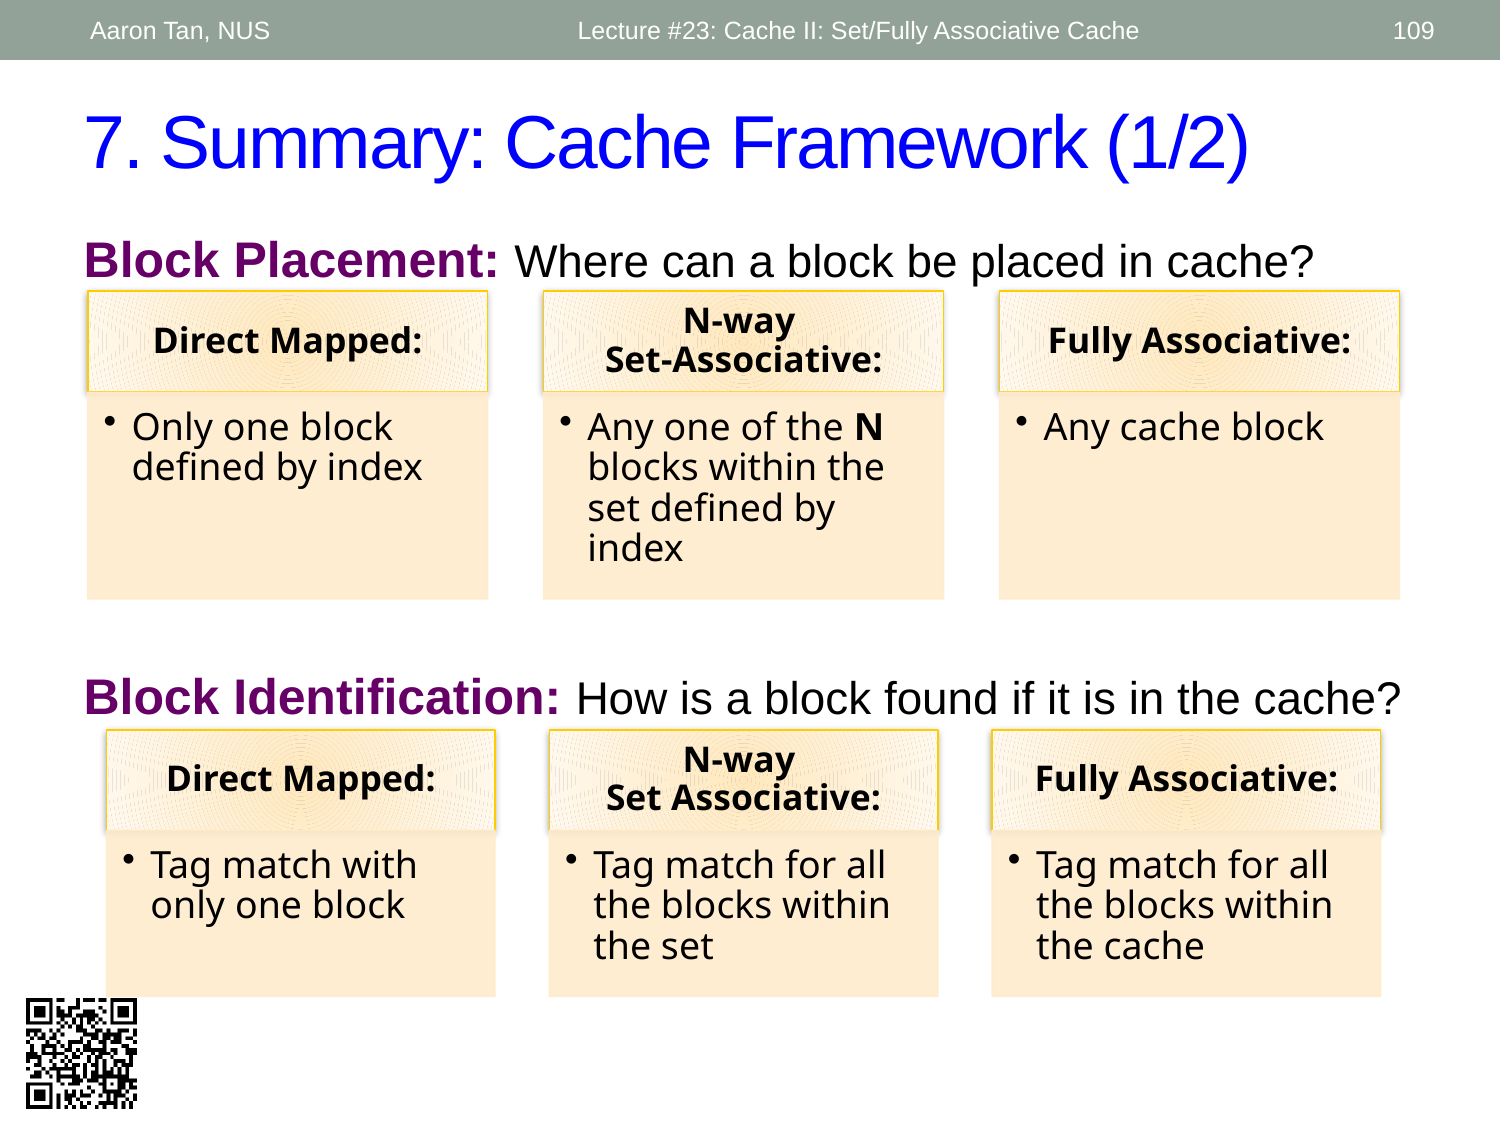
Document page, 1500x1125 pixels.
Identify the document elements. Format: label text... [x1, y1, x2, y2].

text_box Block Identification: How is a block found if it is in the cache? [68, 663, 1419, 736]
list Block Placement: Where can a block be placed in cache? [68, 226, 1419, 299]
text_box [87, 288, 1401, 602]
footer Lecture #23: Cache II: Set/Fully Associative Cache [562, 3, 1238, 57]
slide_number 109 [1308, 3, 1450, 57]
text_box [105, 713, 1382, 1014]
slide_number Aaron Tan, NUS [75, 3, 550, 57]
picture [18, 990, 144, 1116]
title 7. Summary: Cache Framework (1/2) [68, 86, 1450, 192]
